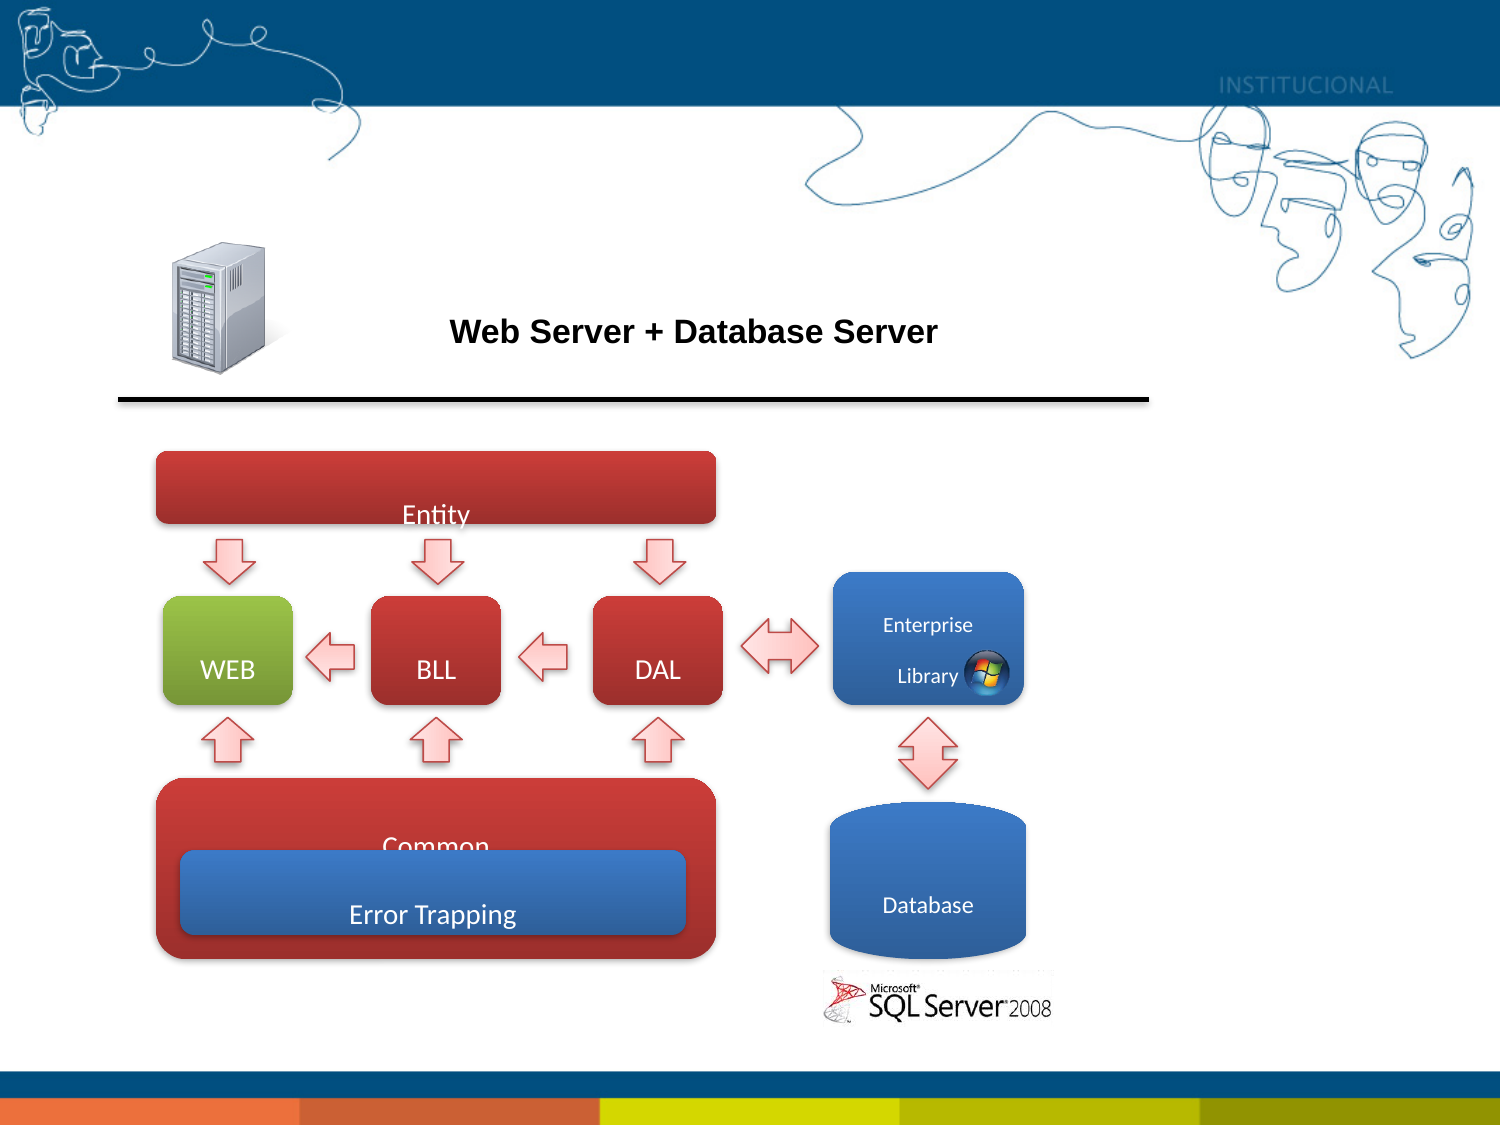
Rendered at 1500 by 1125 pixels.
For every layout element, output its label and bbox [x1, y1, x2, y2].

picture [0, 0, 1500, 1125]
text_box [155, 450, 1027, 960]
